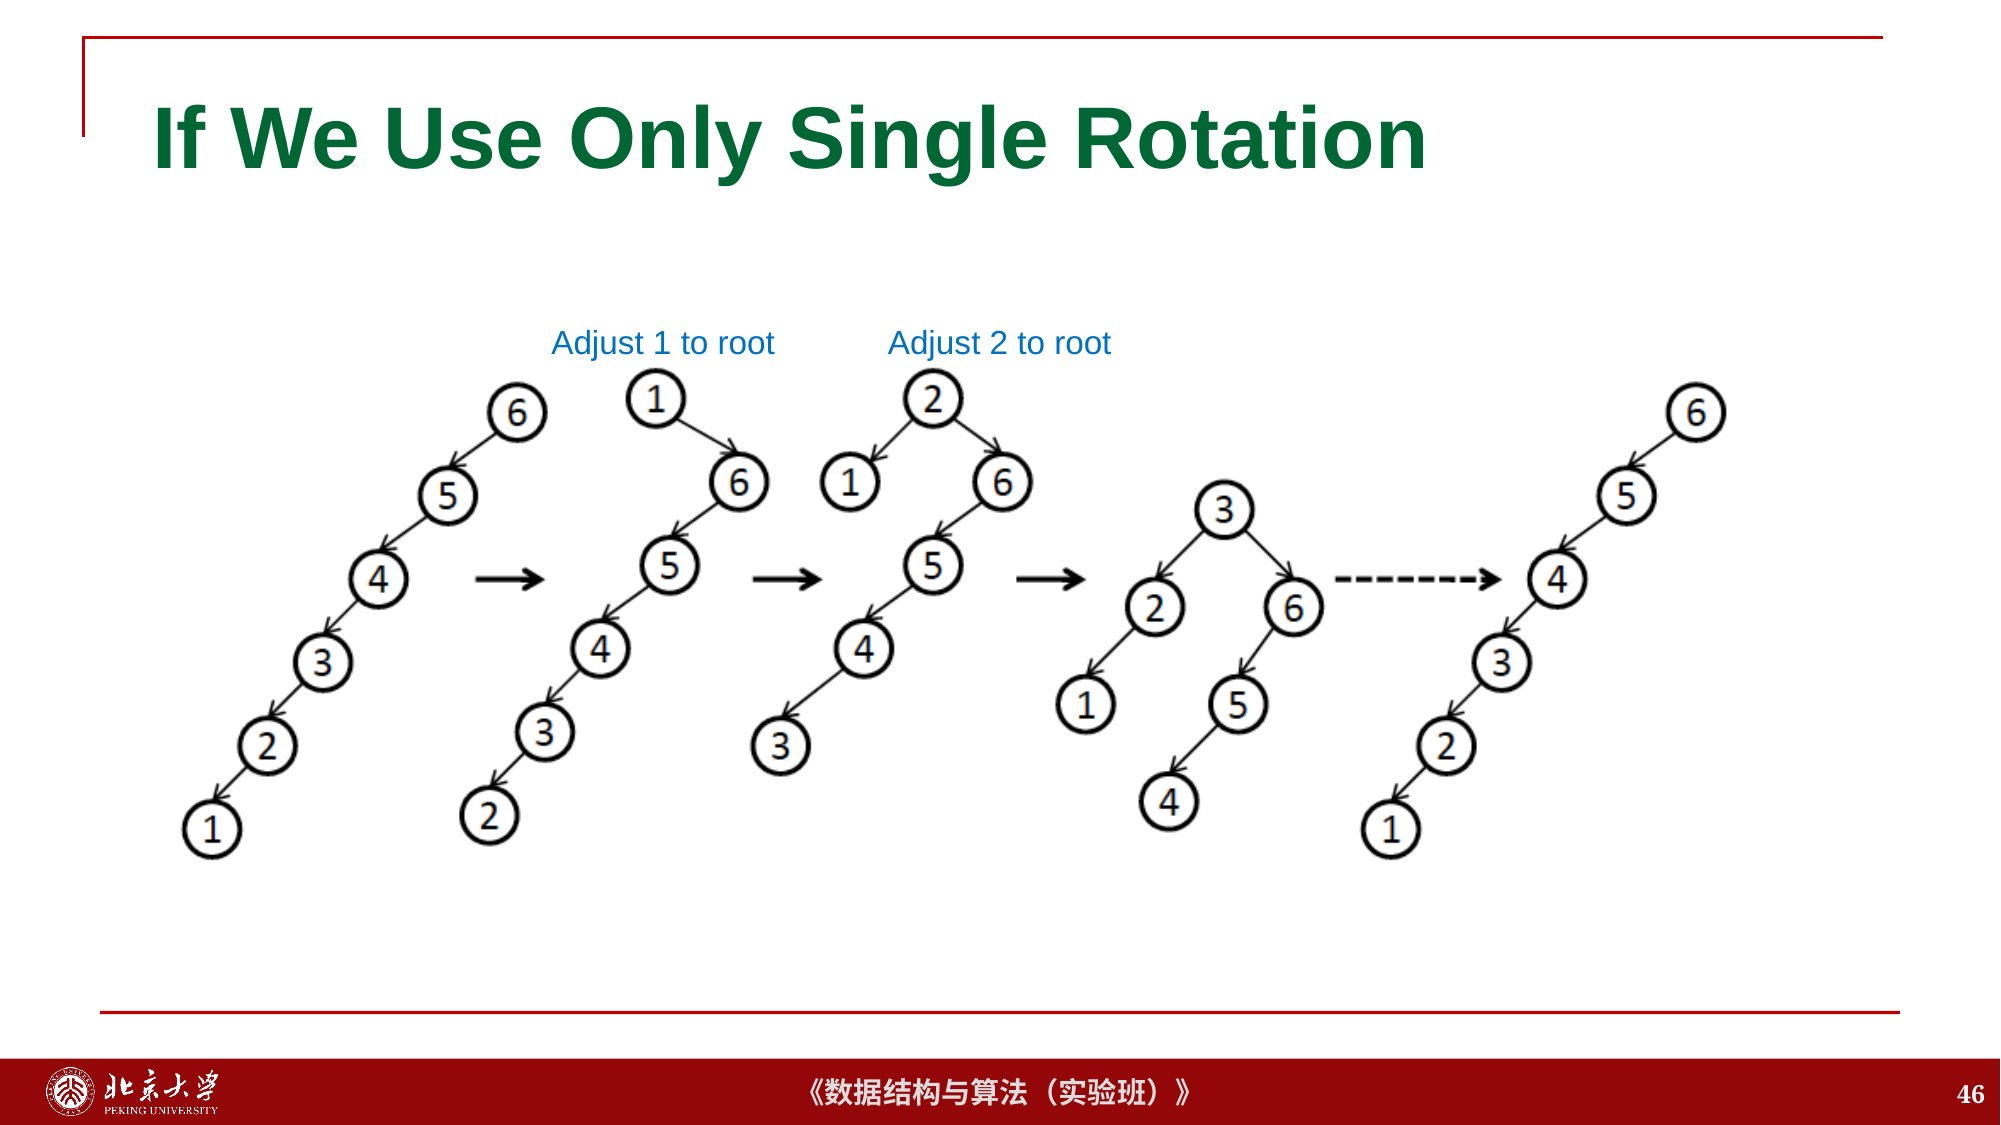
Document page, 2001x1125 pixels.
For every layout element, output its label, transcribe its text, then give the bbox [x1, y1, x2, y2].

title If We Use Only Single Rotation [137, 59, 1863, 209]
picture [46, 1067, 218, 1116]
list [149, 170, 1769, 1062]
slide_number 46 [1550, 1065, 2000, 1125]
